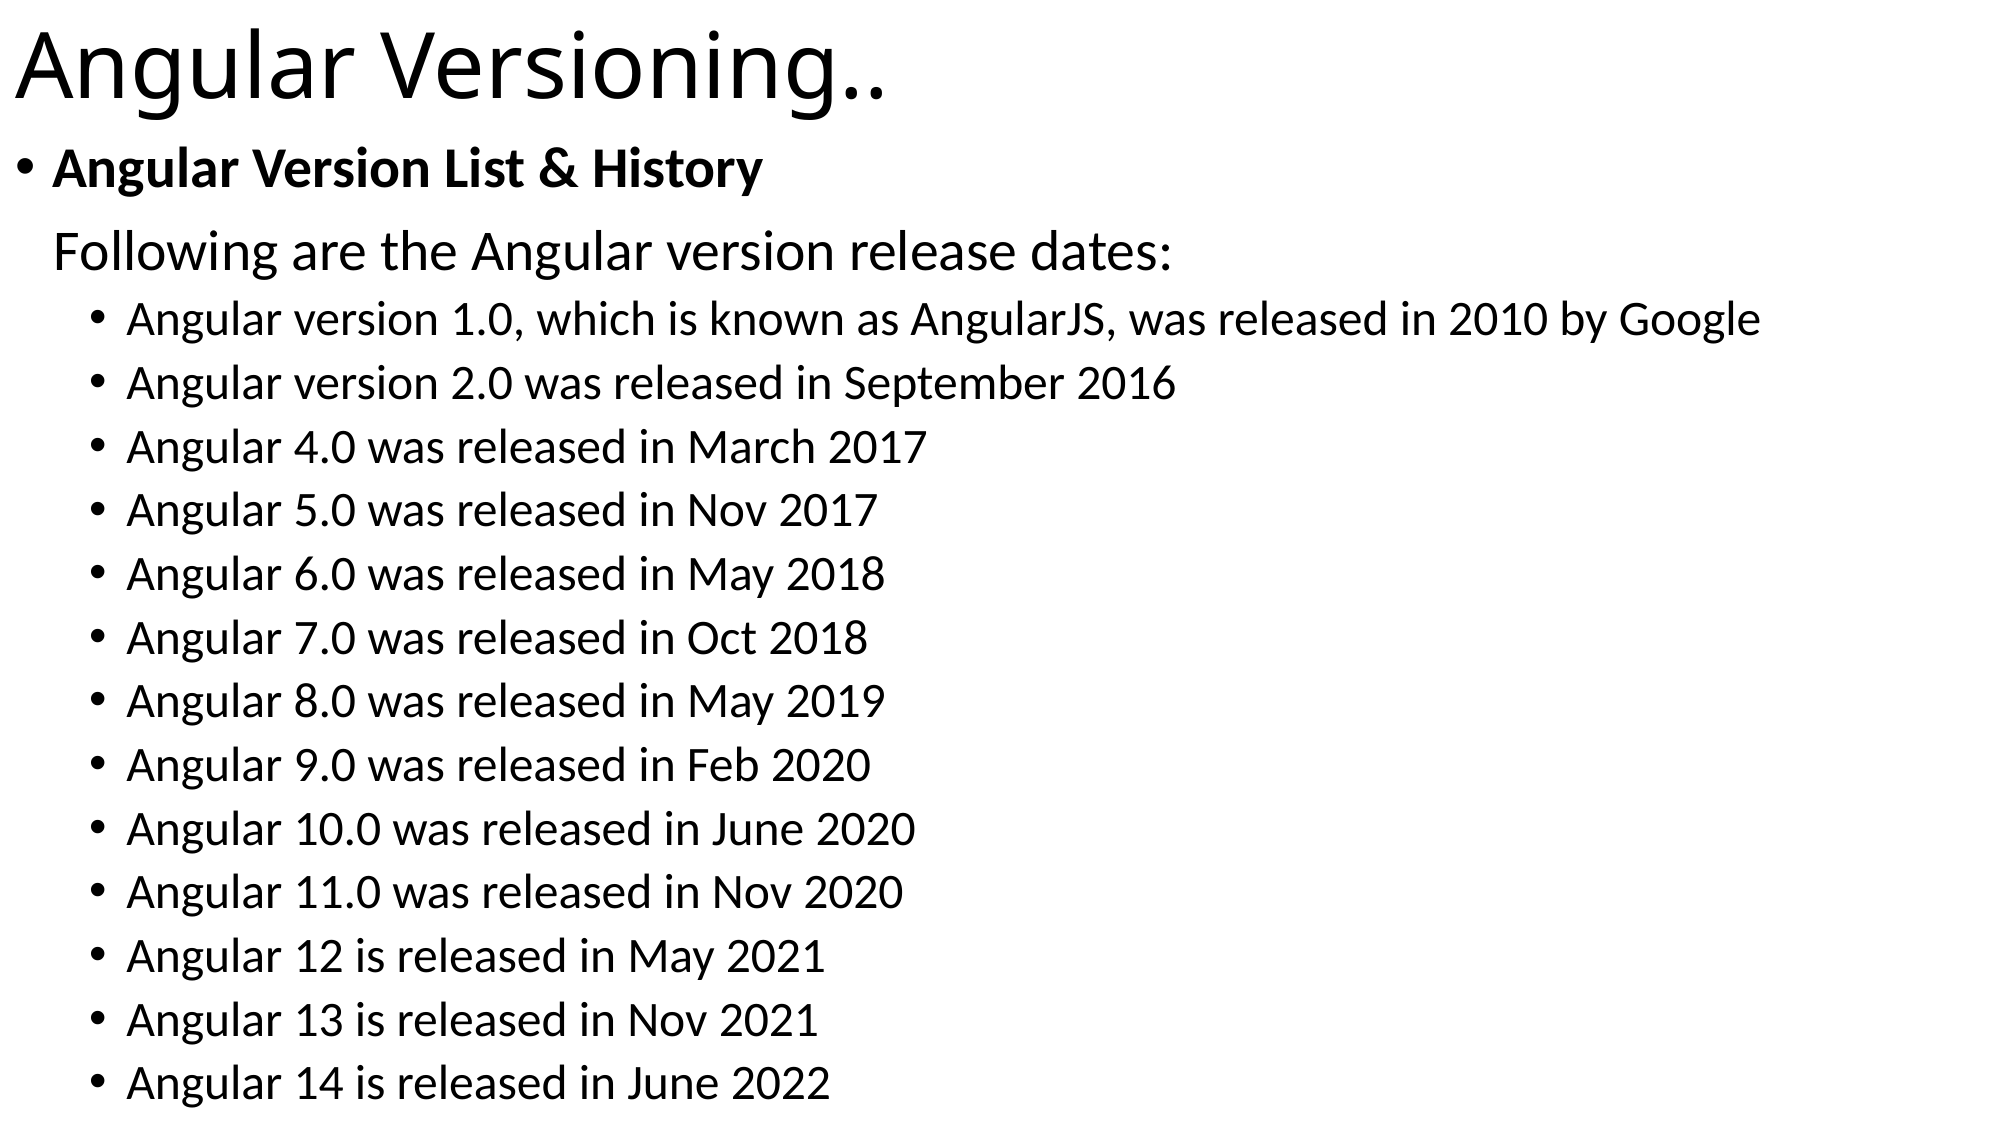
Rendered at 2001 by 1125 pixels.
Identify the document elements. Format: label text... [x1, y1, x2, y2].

list Angular Version List & History Following are the Angular version release dates: Angular version 1.0, which is known as AngularJS, was released in 2010 by Google Angular version 2.0 was released in September 2016 Angular 4.0 was released in March 2017 Angular 5.0 was released in Nov 2017 Angular 6.0 was released in May 2018 Angular 7.0 was released in Oct 2018 Angular 8.0 was released in May 2019 Angular 9.0 was released in Feb 2020 Angular 10.0 was released in June 2020 Angular 11.0 was released in Nov 2020 Angular 12 is released in May 2021 Angular 13 is released in Nov 2021 Angular 14 is released in June 2022 [0, 130, 2000, 1125]
title Angular Versioning.. [0, 0, 1725, 130]
